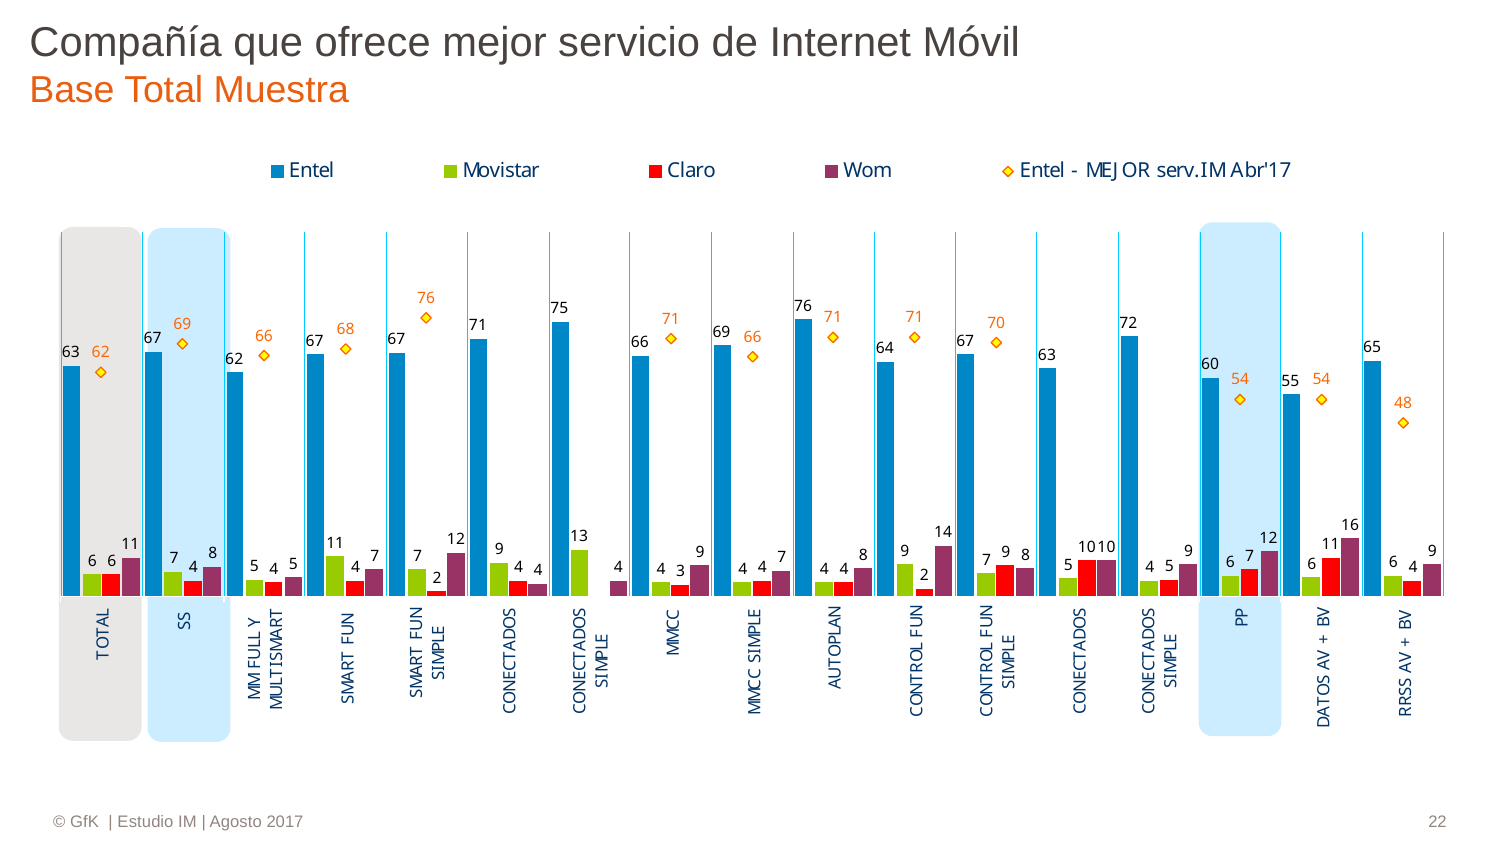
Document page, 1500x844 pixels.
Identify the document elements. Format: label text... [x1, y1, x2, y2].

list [52, 133, 1449, 757]
title Compañía que ofrece mejor servicio de Internet Móvil Base Total Muestra [29, 8, 1109, 111]
